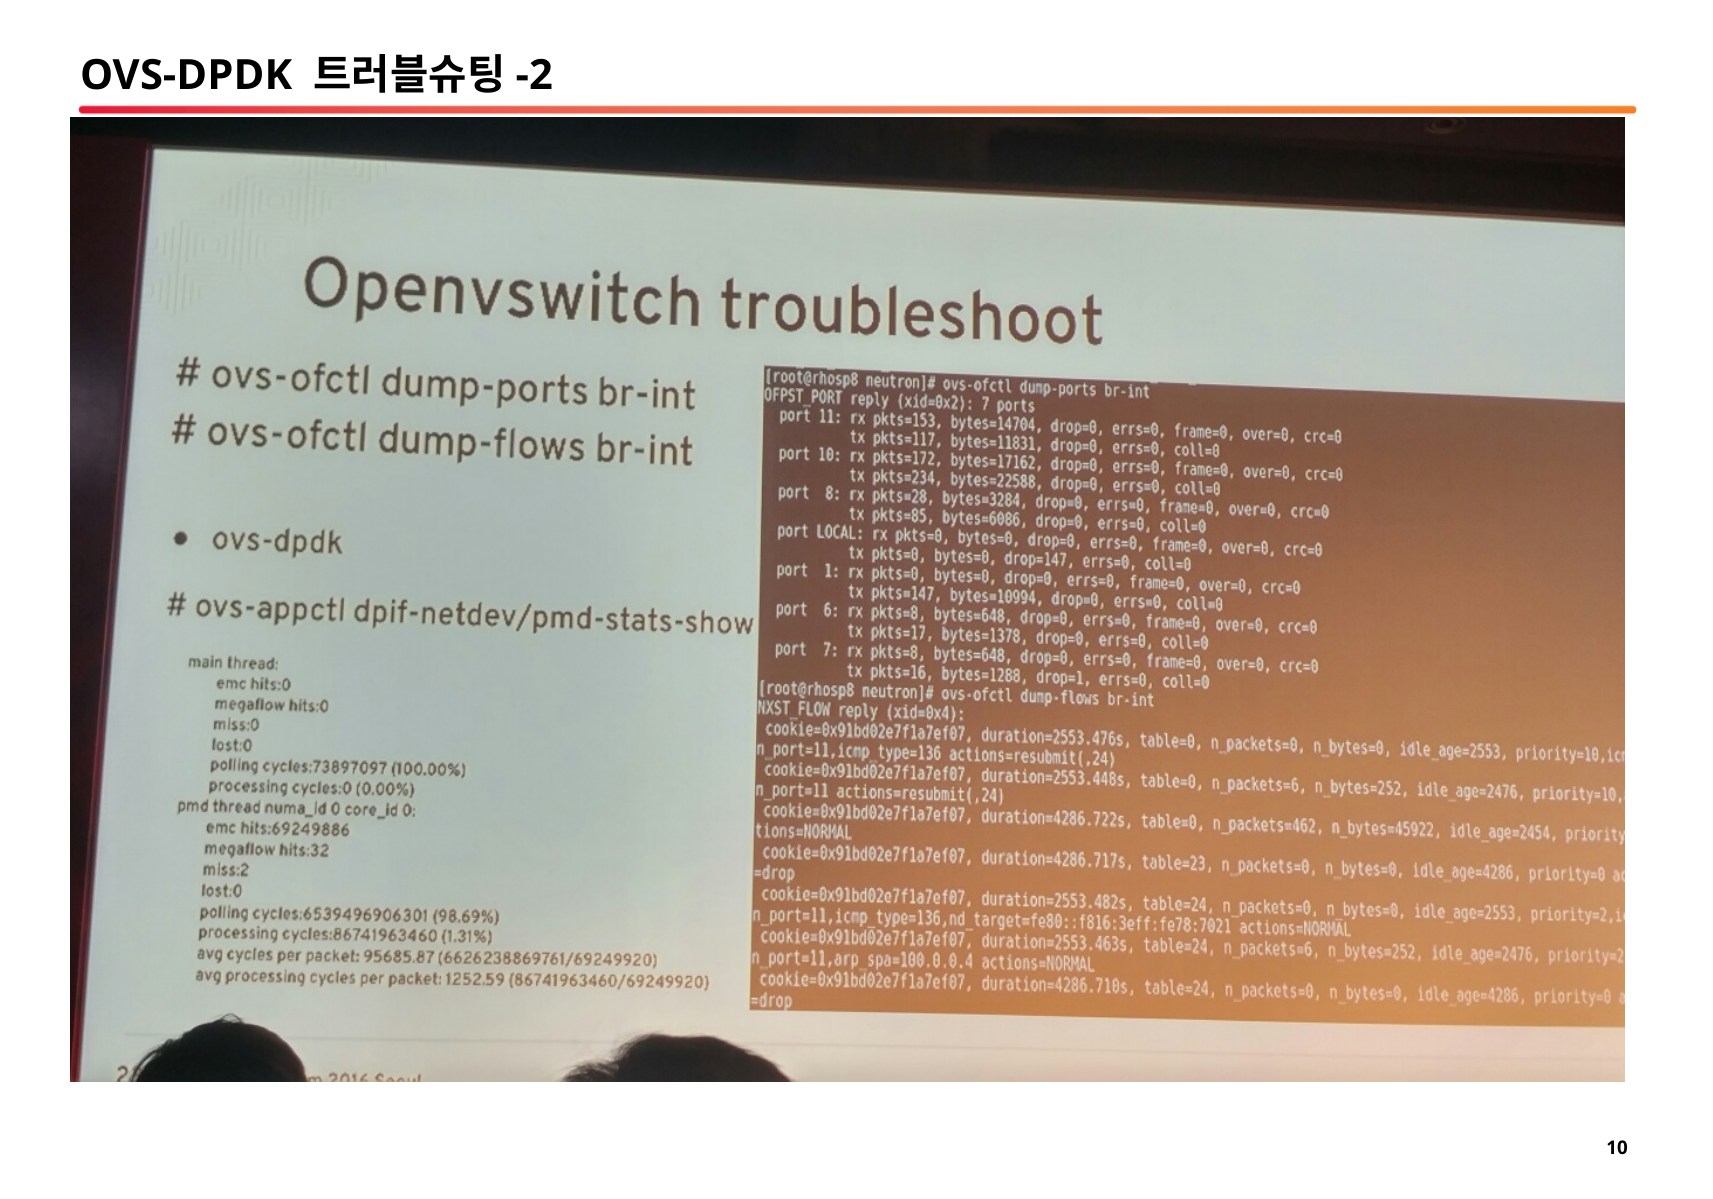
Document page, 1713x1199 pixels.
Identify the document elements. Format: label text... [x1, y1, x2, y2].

title OVS-DPDK 트러블슈팅-2 [64, 39, 774, 100]
picture [0, 0, 1713, 1199]
